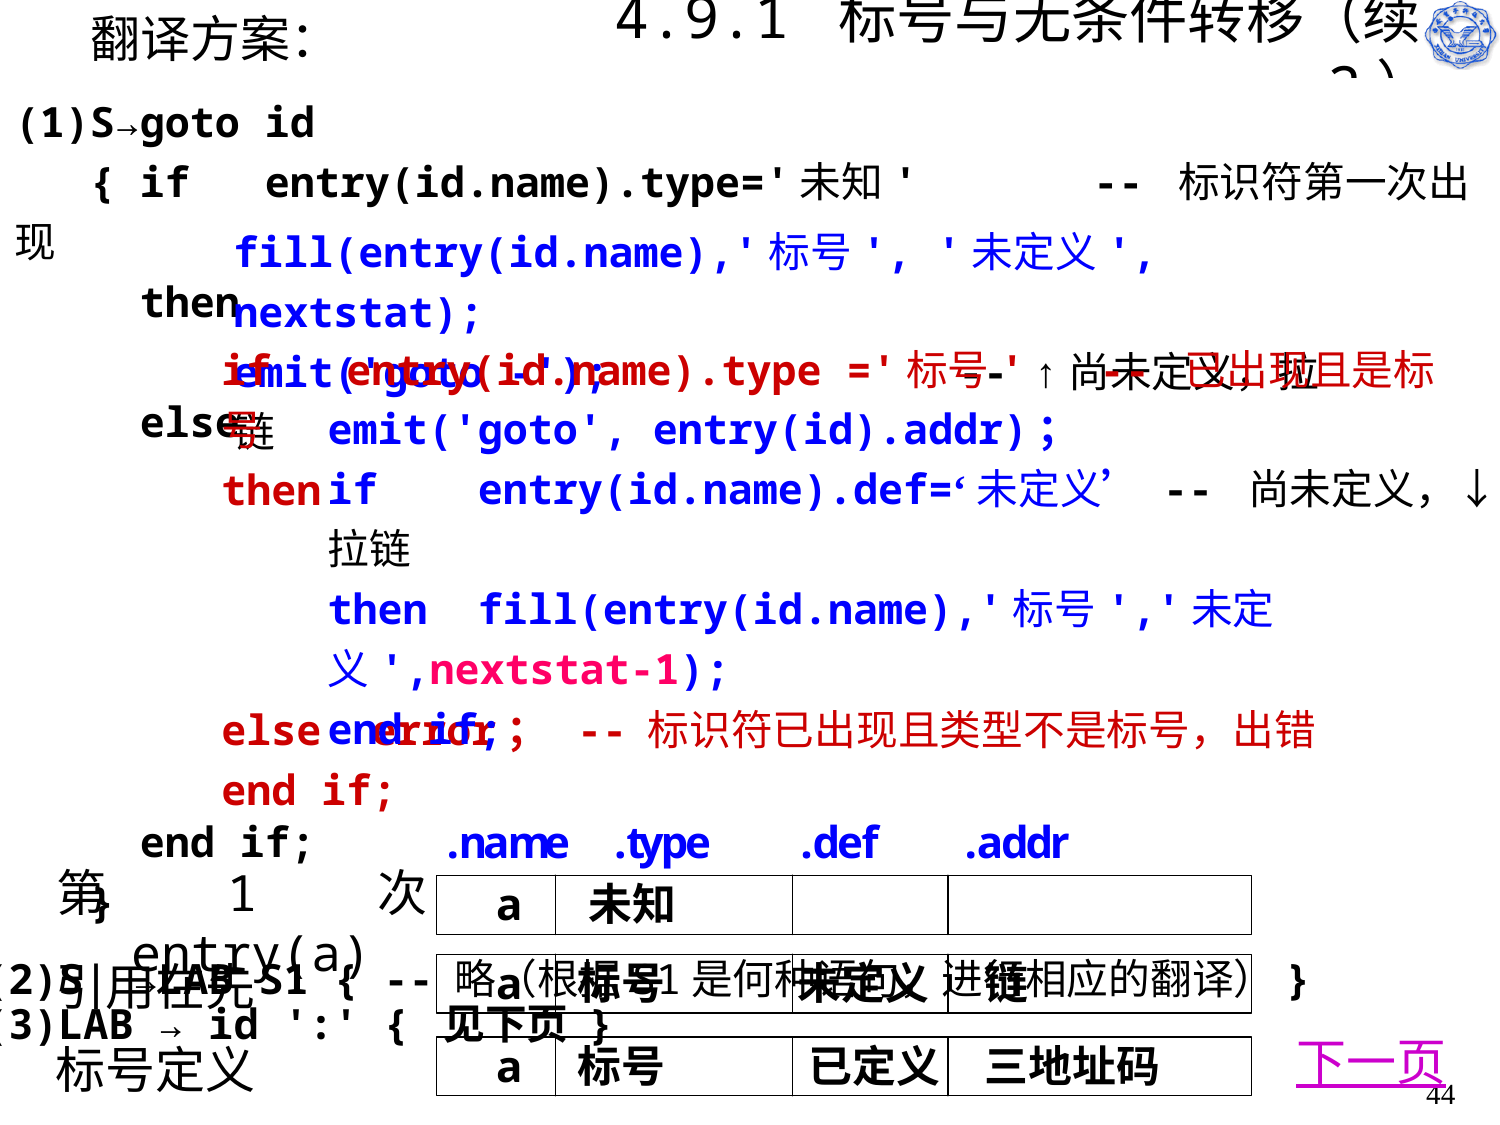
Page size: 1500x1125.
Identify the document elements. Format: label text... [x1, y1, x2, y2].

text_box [430, 948, 1258, 1019]
slide_number 44 [1158, 1042, 1471, 1118]
text_box 第1次entry(a) [41, 853, 455, 948]
text_box (2)S →LAB S1 { -- 略（根据S1是何种语句，进行相应的翻译）} (3)LAB → id ':' { 见下页 } [0, 951, 1326, 1056]
text_box fill(entry(id.name),'标号', '未定义', nextstat); emit('goto -'); -- ↑尚未定义，拉链 [218, 207, 1341, 326]
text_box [430, 806, 1258, 941]
text_box if entry(id.name).type ='标号' -- 已出现且是标号 then else error； -- 标识符已出现且类型不是标号，出错 end if; [206, 326, 1483, 821]
text_box 翻译方案： [75, 0, 355, 75]
text_box 引用在先 [41, 948, 455, 1023]
text_box (1)S→goto id { if entry(id.name).type='未知' -- 标识符第一次出现 then else end if; } [0, 78, 1500, 933]
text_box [430, 1030, 1258, 1102]
text_box emit('goto', entry(id).addr)； if entry(id.name).def=‘未定义’ -- 尚未定义，↓拉链 then fill(entry(id.name),'标号','未定义',nextstat-1); end if; [312, 385, 1500, 761]
text_box 下一页 [1281, 1023, 1462, 1111]
title 4.9.1 标号与无条件转移（续2） [500, 12, 1450, 78]
picture [1423, 0, 1500, 70]
text_box 标号定义 [41, 1030, 455, 1106]
